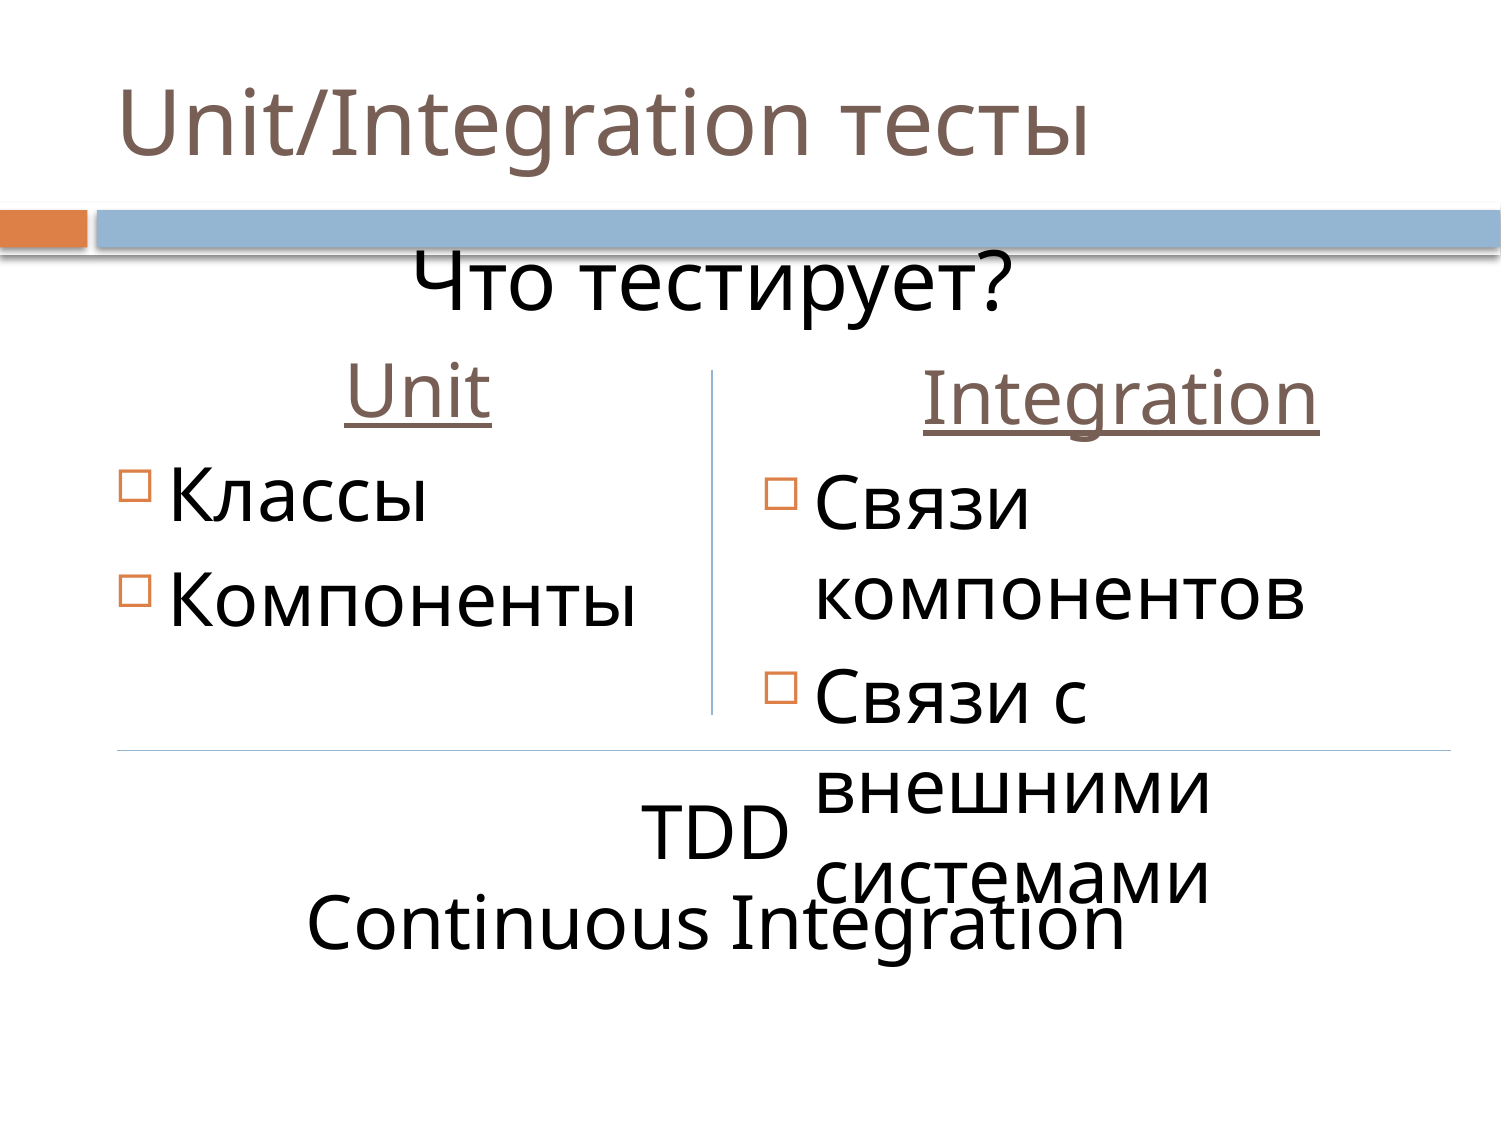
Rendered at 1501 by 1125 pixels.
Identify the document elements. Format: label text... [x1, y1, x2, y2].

title Unit/Integration тесты [100, 37, 1439, 200]
text_box TDD Continuous Integration [291, 777, 1143, 973]
list Unit Классы Компоненты [100, 334, 736, 938]
text_box Integration Связи компонентов Связи с внешними системами [746, 342, 1497, 927]
text_box Что тестирует? [395, 219, 1029, 335]
